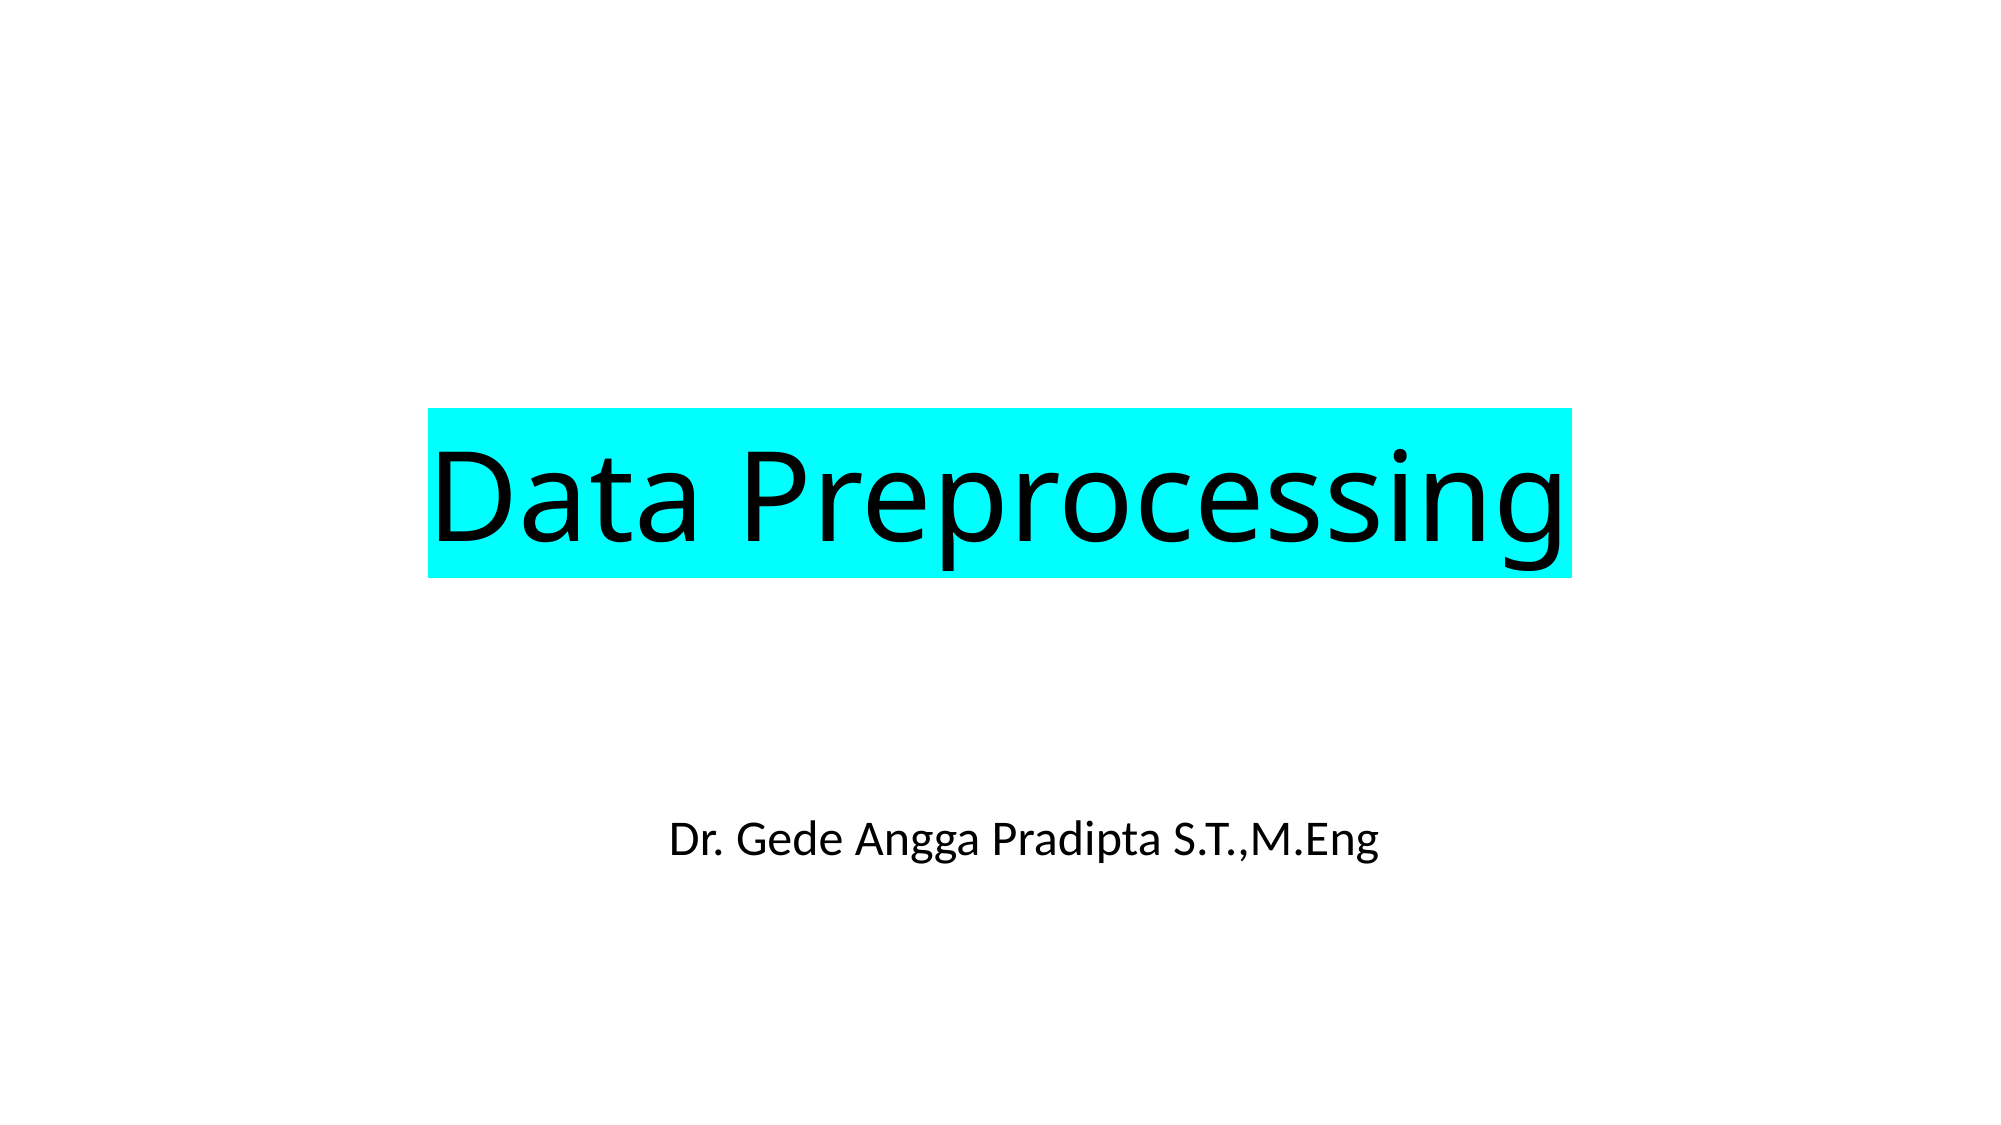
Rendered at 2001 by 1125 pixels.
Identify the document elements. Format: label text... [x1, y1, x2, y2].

subtitle Dr. Gede Angga Pradipta S.T.,M.Eng [274, 805, 1775, 1077]
title Data Preprocessing [249, 184, 1750, 576]
